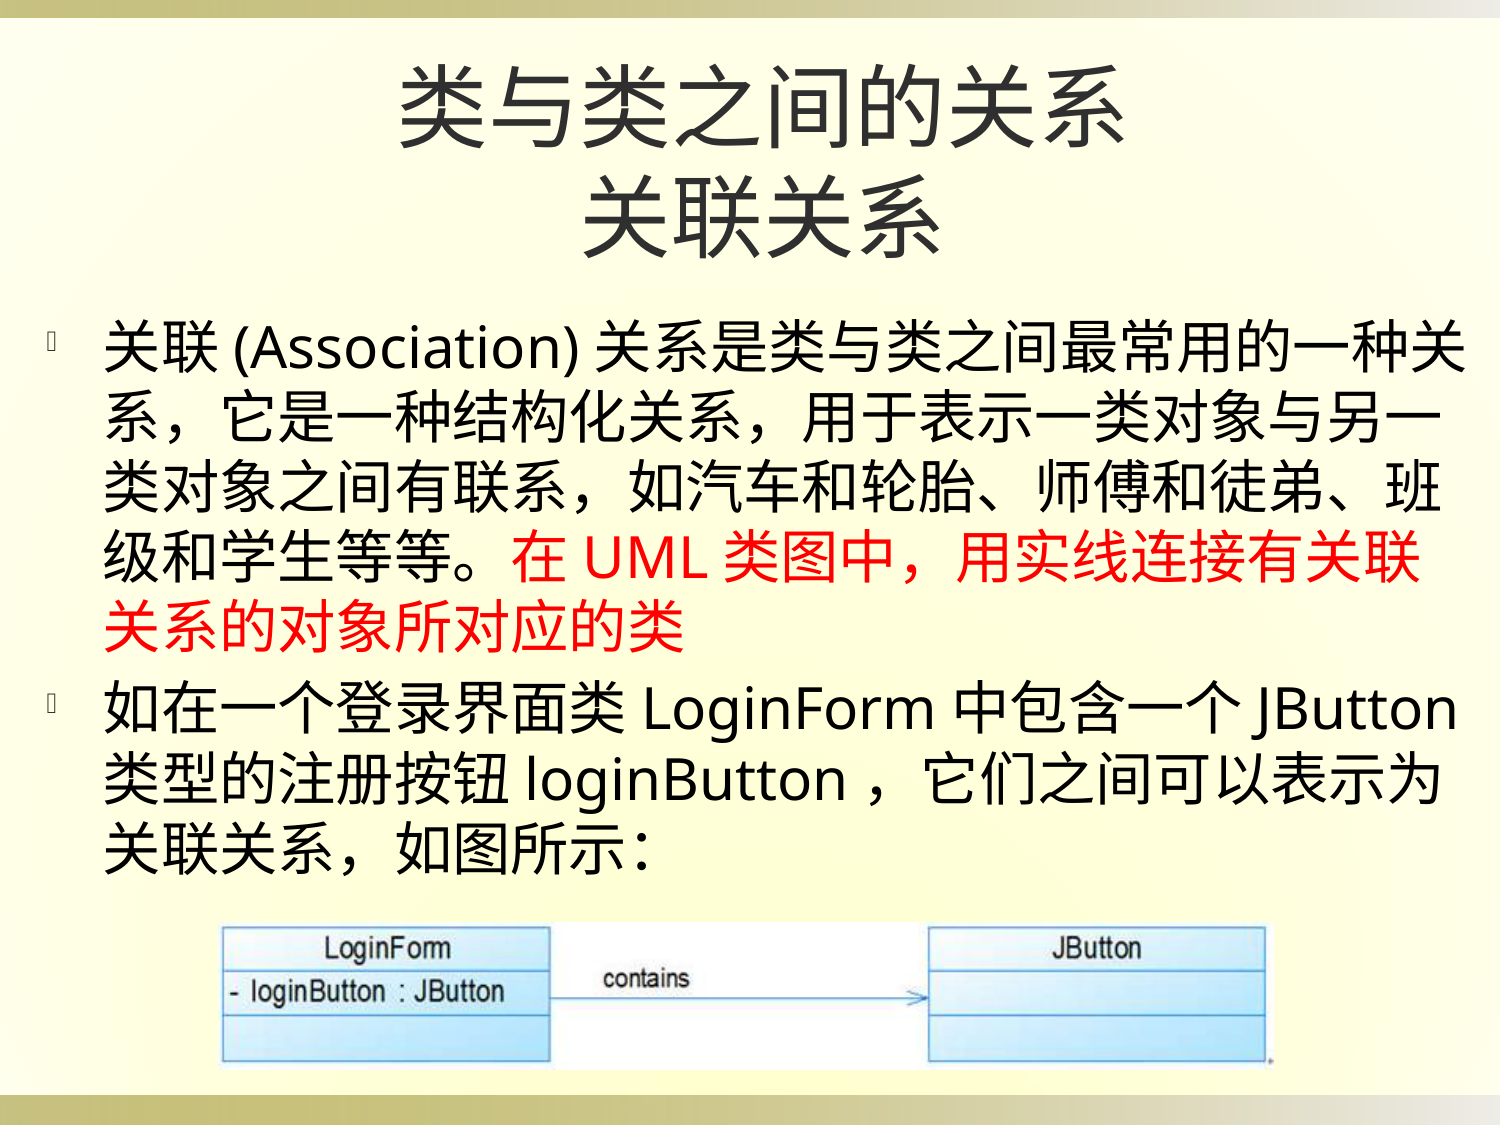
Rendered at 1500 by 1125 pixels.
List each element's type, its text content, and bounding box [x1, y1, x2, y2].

text_box 类与类之间的关系 关联关系 [32, 42, 1495, 253]
picture [0, 18, 1500, 1095]
text_box 关联(Association)关系是类与类之间最常用的一种关系，它是一种结构化关系，用于表示一类对象与另一类对象之间有联系，如汽车和轮胎、师傅和徒弟、班级和学生等等。在UML类图中，用实线连接有关联关系的对象所对应的类 如在一个登录界面类LoginForm中包含一个JButton类型的注册按钮loginButton，它们之间可以表示为关联关系，如图所示： [31, 302, 1495, 923]
